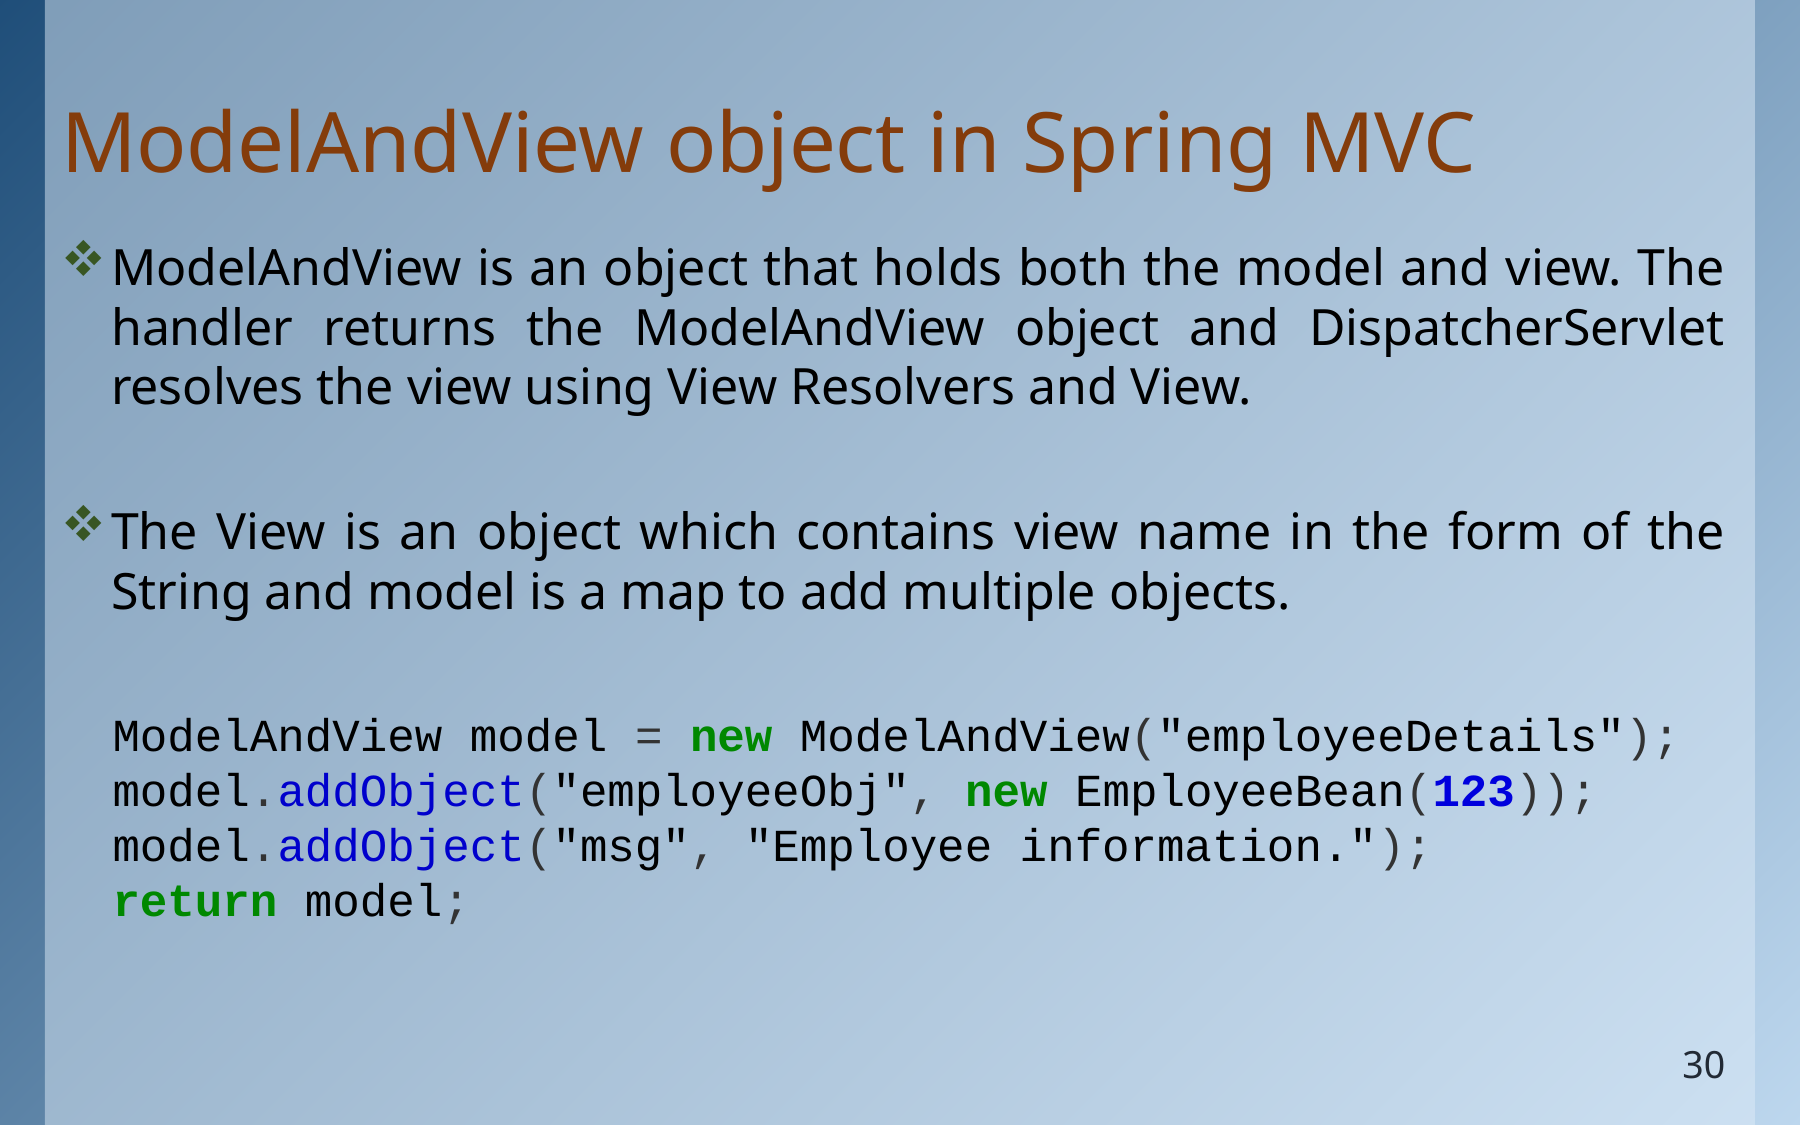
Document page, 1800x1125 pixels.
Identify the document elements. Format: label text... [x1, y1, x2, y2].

text_box ModelAndView model = new ModelAndView("employeeDetails"); model.addObject("employeeObj", new EmployeeBean(123)); model.addObject("msg", "Employee information."); return model; [112, 705, 1725, 926]
list ModelAndView is an object that holds both the model and view. The handler returns the ModelAndView object and DispatcherServlet resolves the view using View Resolvers and View. The View is an object which contains view name in the form of the String and model is a map to add multiple objects. [40, 224, 1746, 1025]
slide_number 30 [1581, 1050, 1746, 1103]
title ModelAndView object in Spring MVC [40, 12, 1746, 200]
